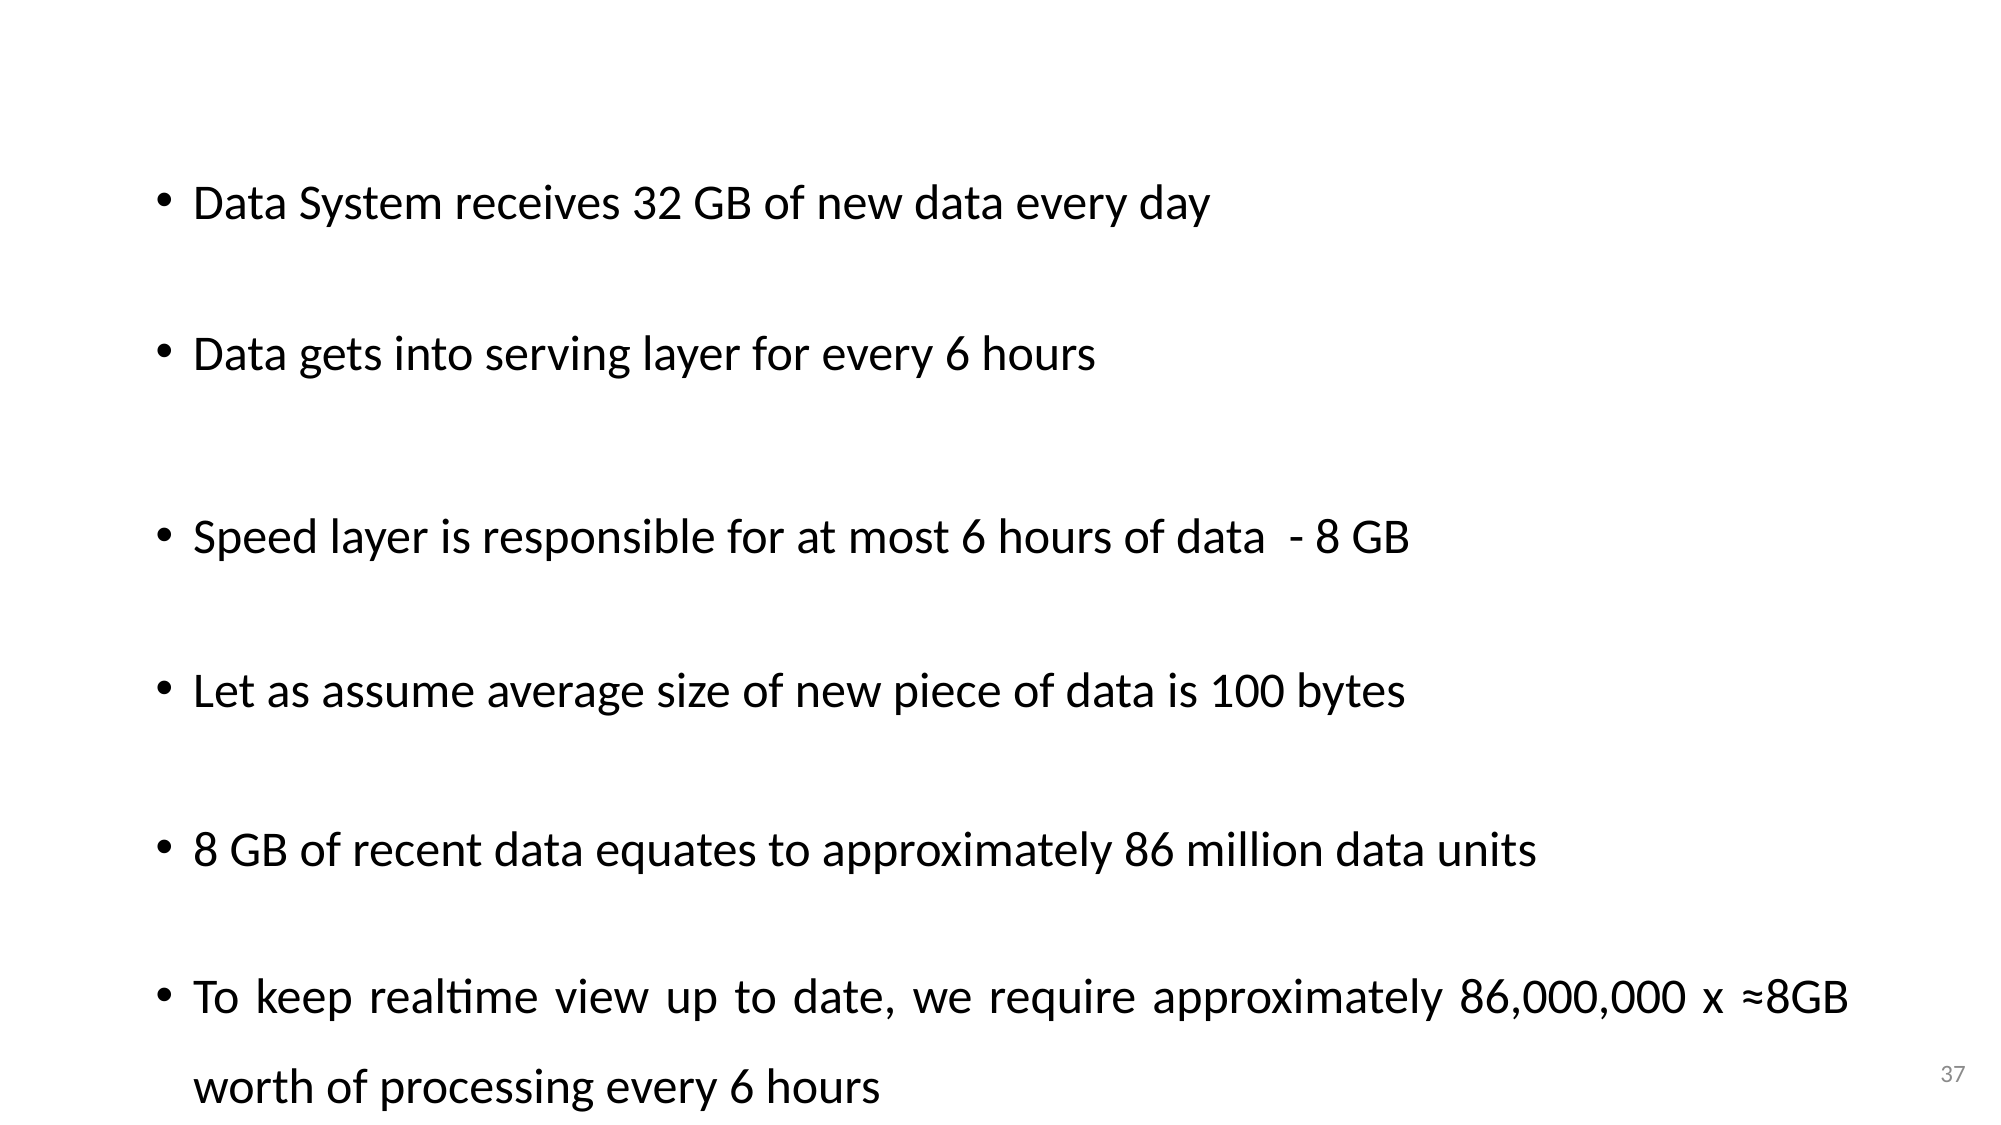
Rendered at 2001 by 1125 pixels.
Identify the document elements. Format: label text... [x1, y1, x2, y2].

text_box Data System receives 32 GB of new data every day [140, 131, 1866, 282]
text_box Let as assume average size of new piece of data is 100 bytes [140, 619, 1866, 773]
text_box To keep realtime view up to date, we require approximately 86,000,000 x ≈8GB worth of processing every 6 hours [140, 926, 1866, 1125]
text_box Speed layer is responsible for at most 6 hours of data - 8 GB [140, 466, 1866, 619]
text_box 8 GB of recent data equates to approximately 86 million data units [140, 778, 1866, 926]
slide_number 37 [1530, 1042, 1981, 1103]
text_box Data gets into serving layer for every 6 hours [140, 282, 1866, 437]
